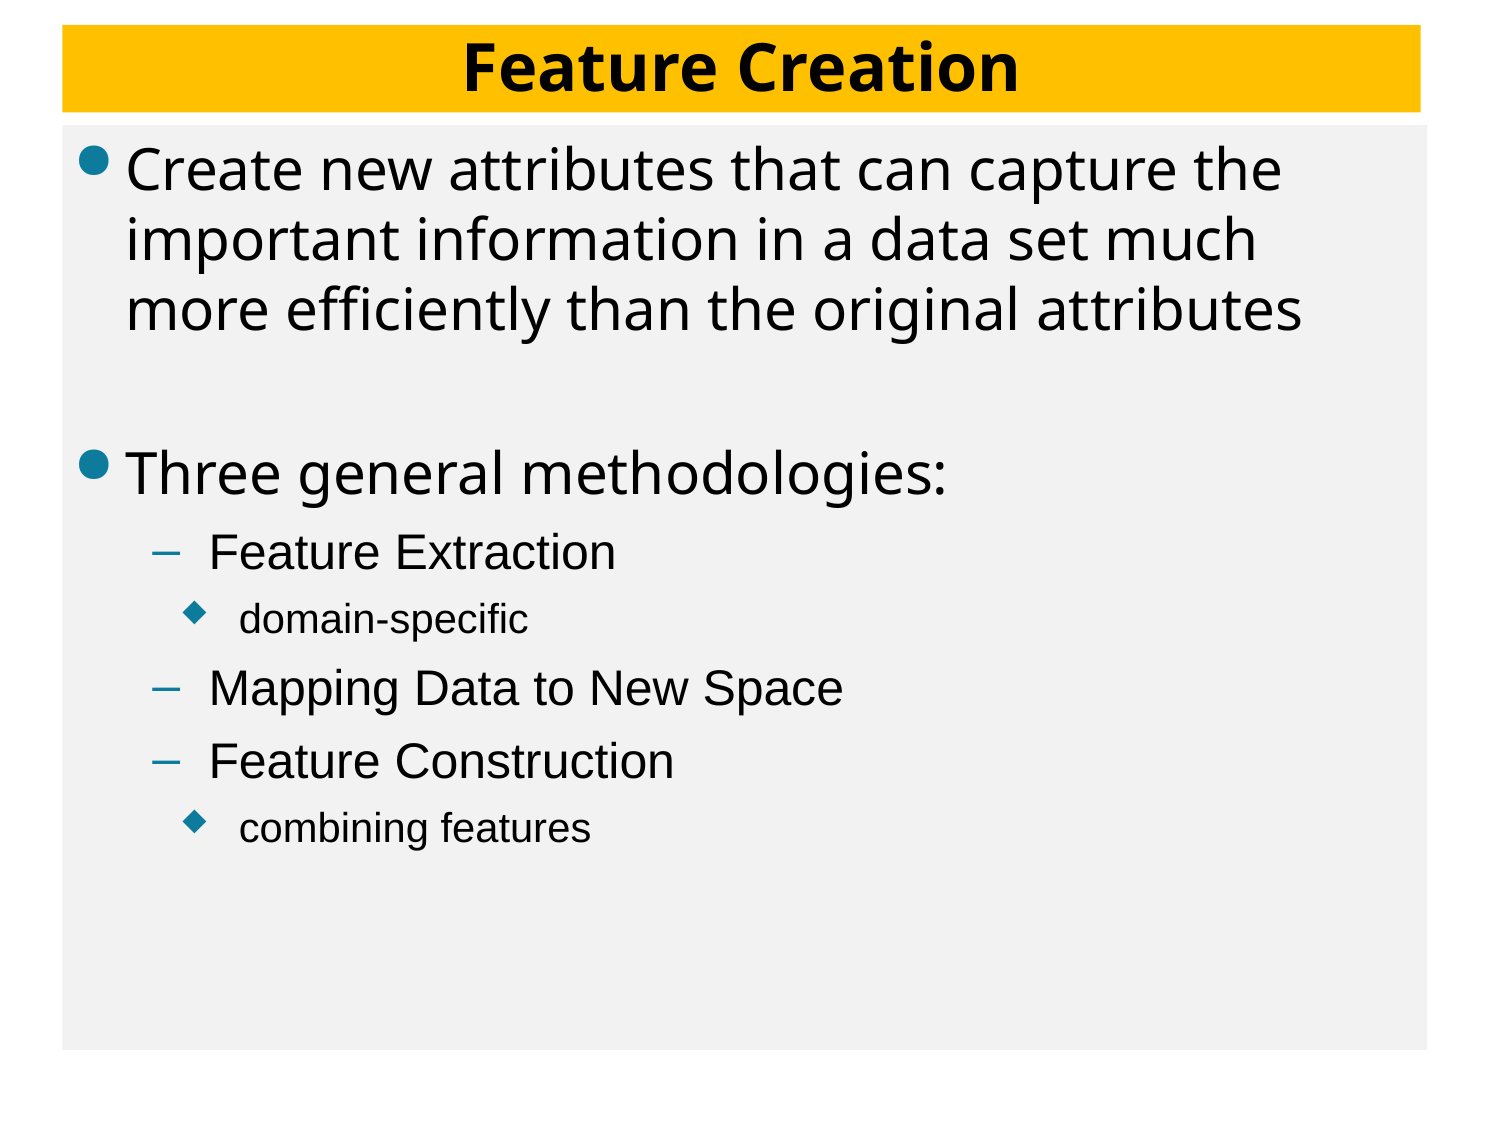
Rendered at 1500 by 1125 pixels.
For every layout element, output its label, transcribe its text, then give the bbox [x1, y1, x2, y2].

list Create new attributes that can capture the important information in a data set much more efficiently than the original attributes Three general methodologies: Feature Extraction domain-specific Mapping Data to New Space Feature Construction combining features [61, 124, 1428, 1051]
title Feature Creation [61, 24, 1422, 113]
